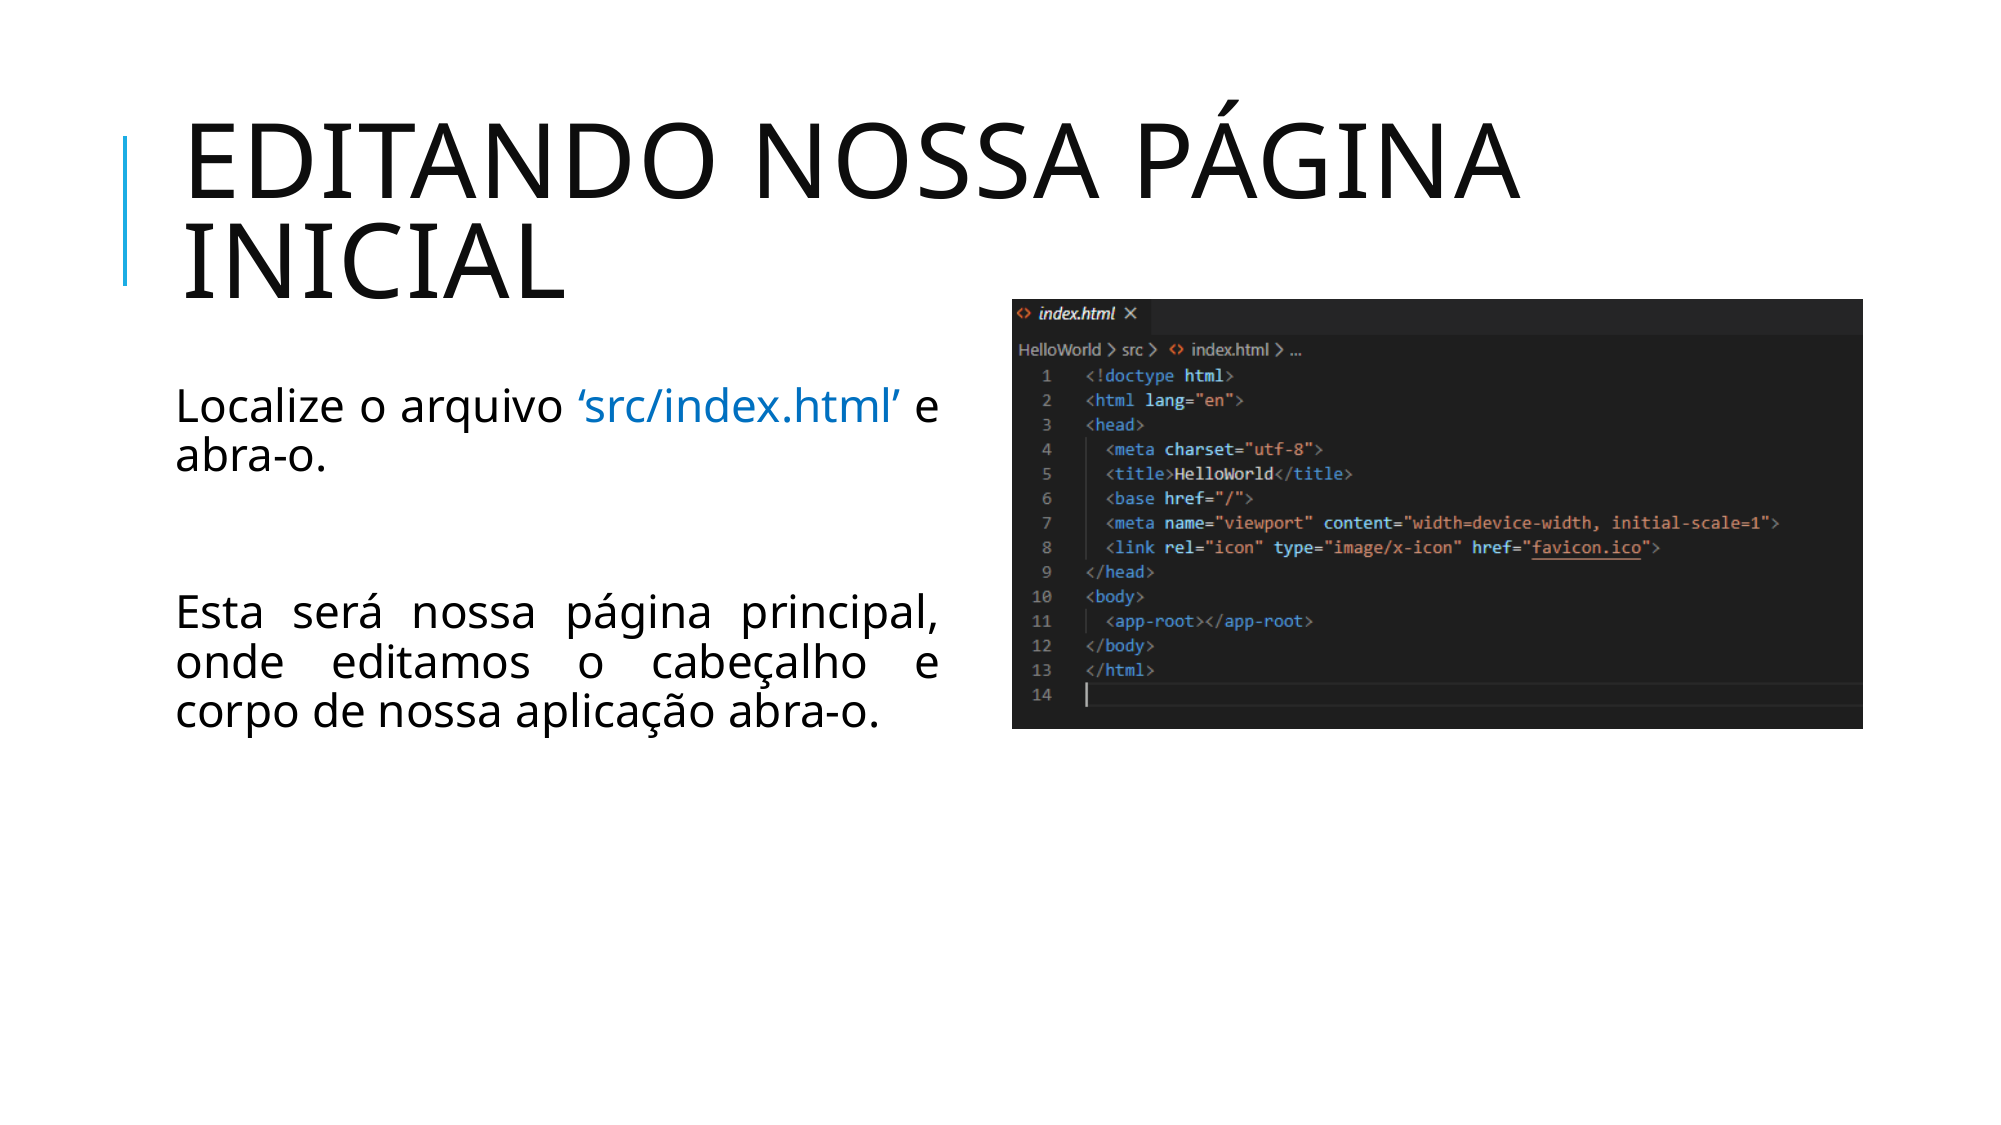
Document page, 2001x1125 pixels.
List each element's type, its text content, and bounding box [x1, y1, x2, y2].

list Localize o arquivo ‘src/index.html’ e abra-o. Esta será nossa página principal, onde editamos o cabeçalho e corpo de nossa aplicação abra-o. [168, 375, 948, 1035]
title Editando nossa página inicial [168, 96, 1763, 342]
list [1012, 299, 1863, 729]
